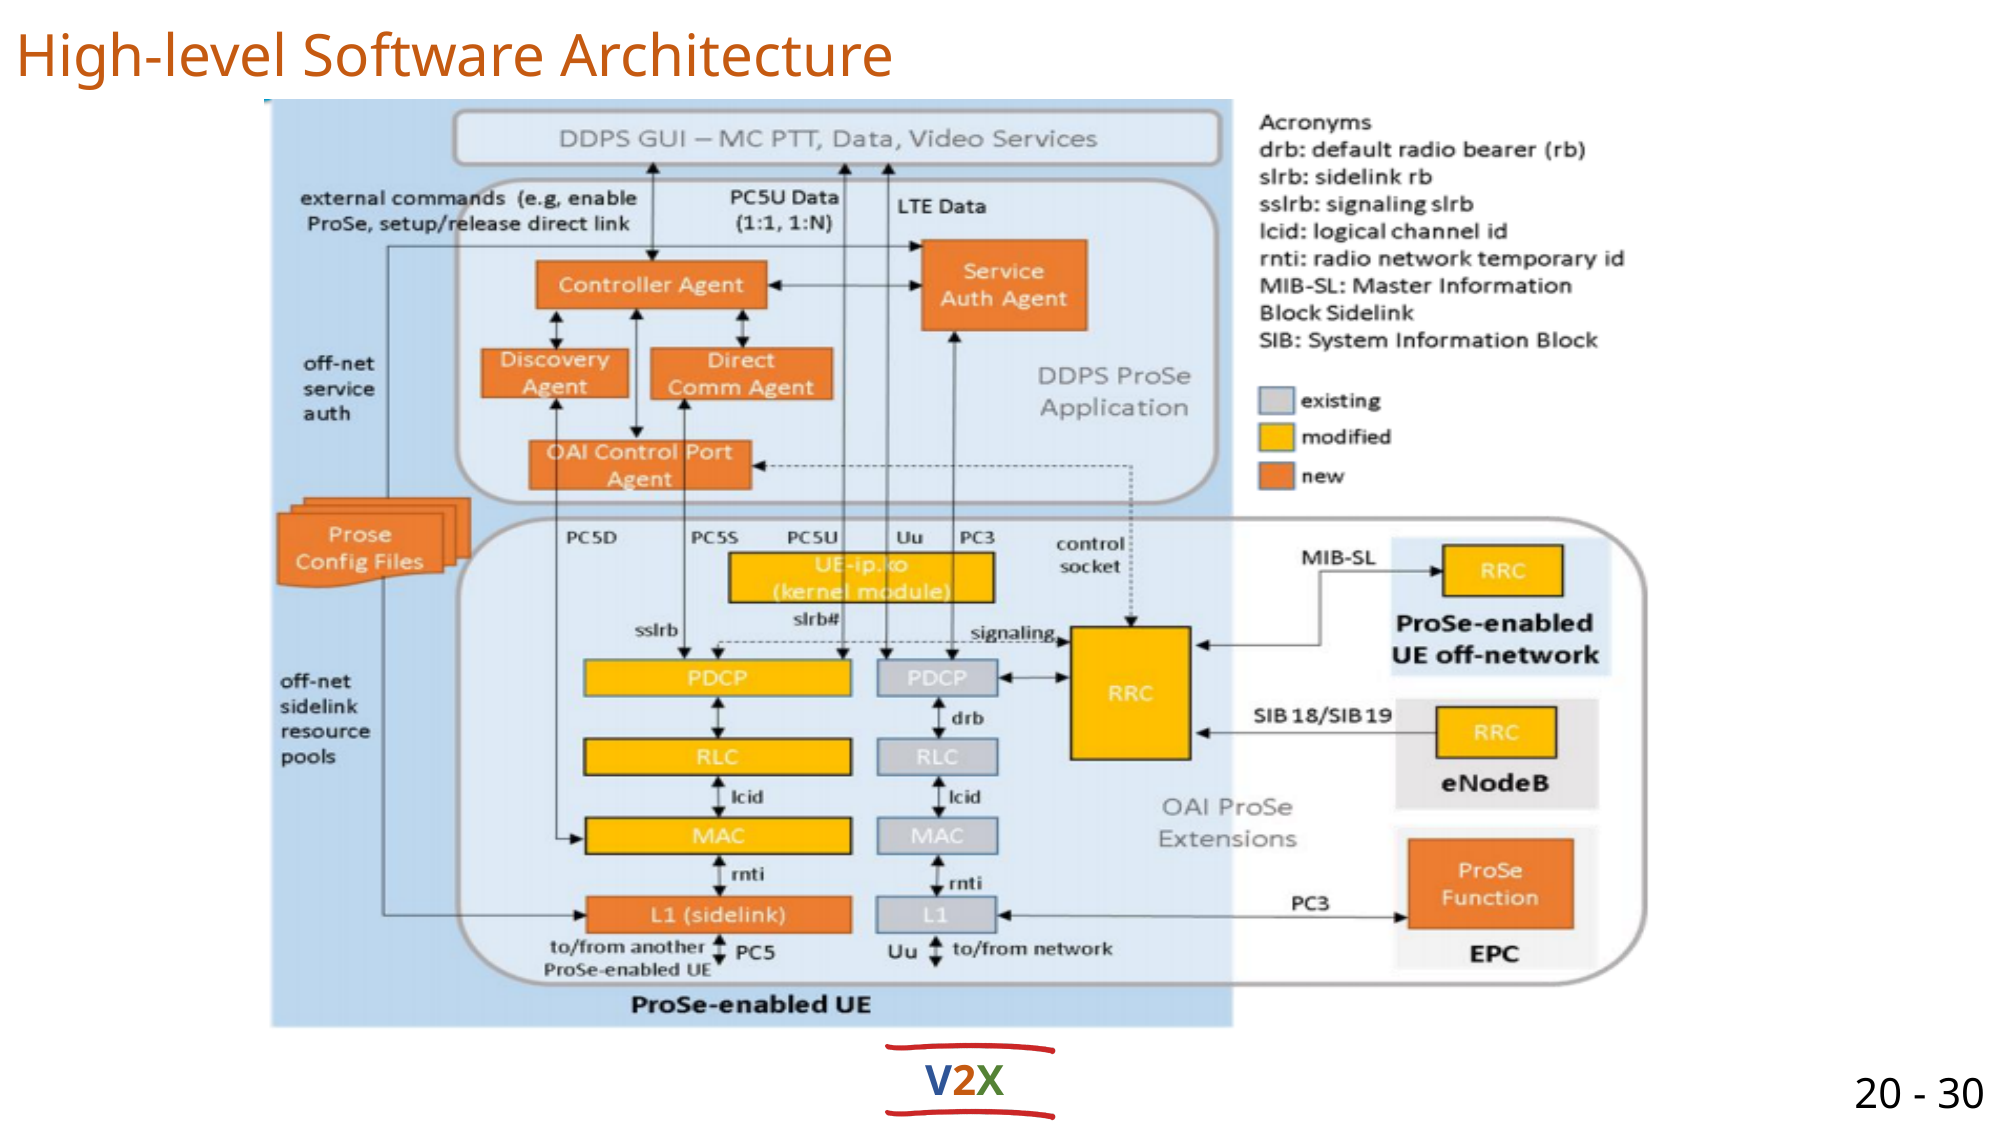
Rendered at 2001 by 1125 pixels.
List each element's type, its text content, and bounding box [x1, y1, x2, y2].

picture [884, 1106, 1057, 1124]
text_box 20 - 30 [1825, 1030, 2000, 1125]
picture [884, 1040, 1057, 1057]
title High-level Software Architecture [0, 0, 1725, 116]
picture [264, 99, 1666, 1030]
text_box V2X [870, 1030, 1060, 1112]
